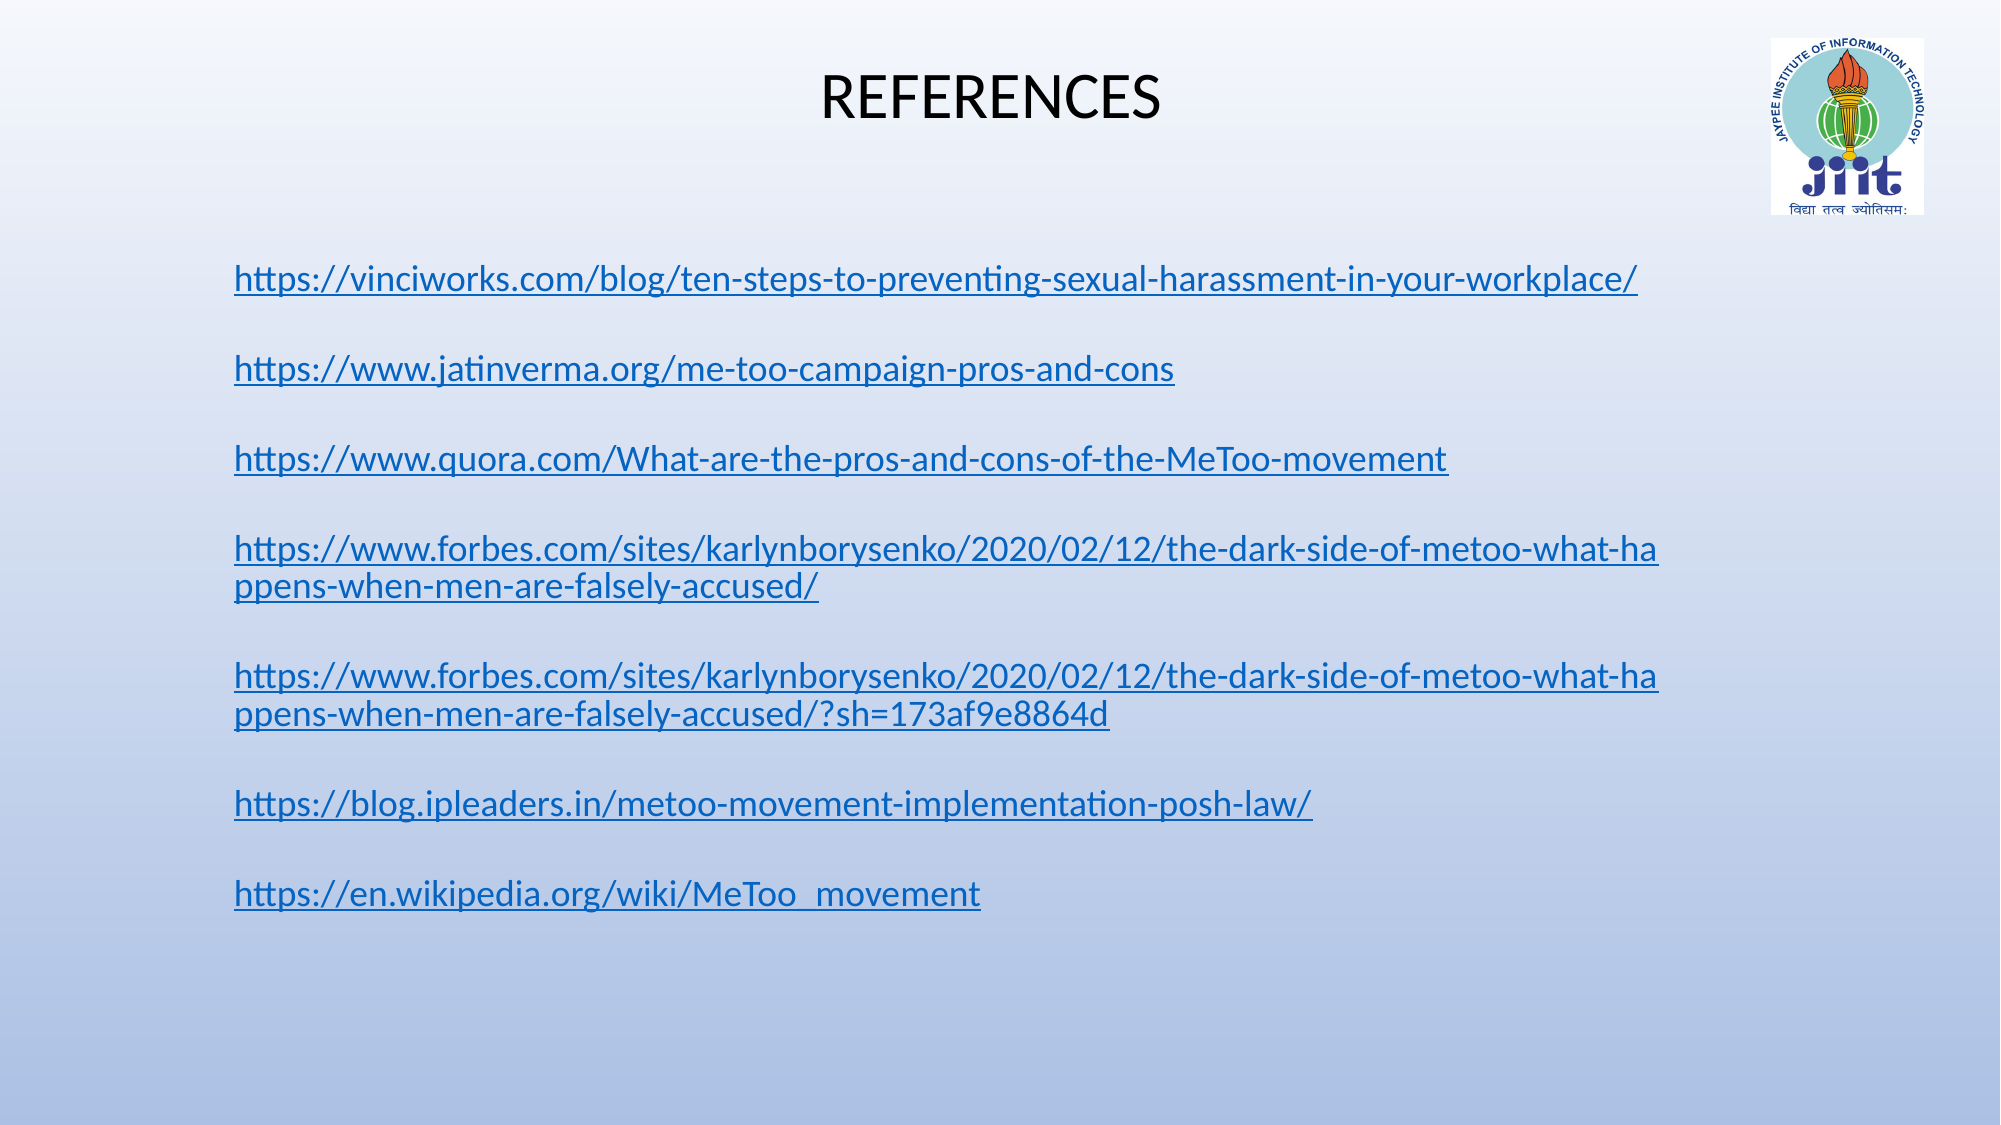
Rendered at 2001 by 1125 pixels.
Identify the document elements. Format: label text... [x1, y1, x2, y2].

text_box https://vinciworks.com/blog/ten-steps-to-preventing-sexual-harassment-in-your-workplace/ https://www.jatinverma.org/me-too-campaign-pros-and-cons https://www.quora.com/What-are-the-pros-and-cons-of-the-MeToo-movement https://www.forbes.com/sites/karlynborysenko/2020/02/12/the-dark-side-of-metoo-what-happens-when-men-are-falsely-accused/ https://www.forbes.com/sites/karlynborysenko/2020/02/12/the-dark-side-of-metoo-what-happens-when-men-are-falsely-accused/?sh=173af9e8864d https://blog.ipleaders.in/metoo-movement-implementation-posh-law/ https://en.wikipedia.org/wiki/MeToo_movement [219, 246, 1687, 1026]
text_box REFERENCES [805, 44, 1195, 140]
picture [1771, 38, 1924, 215]
